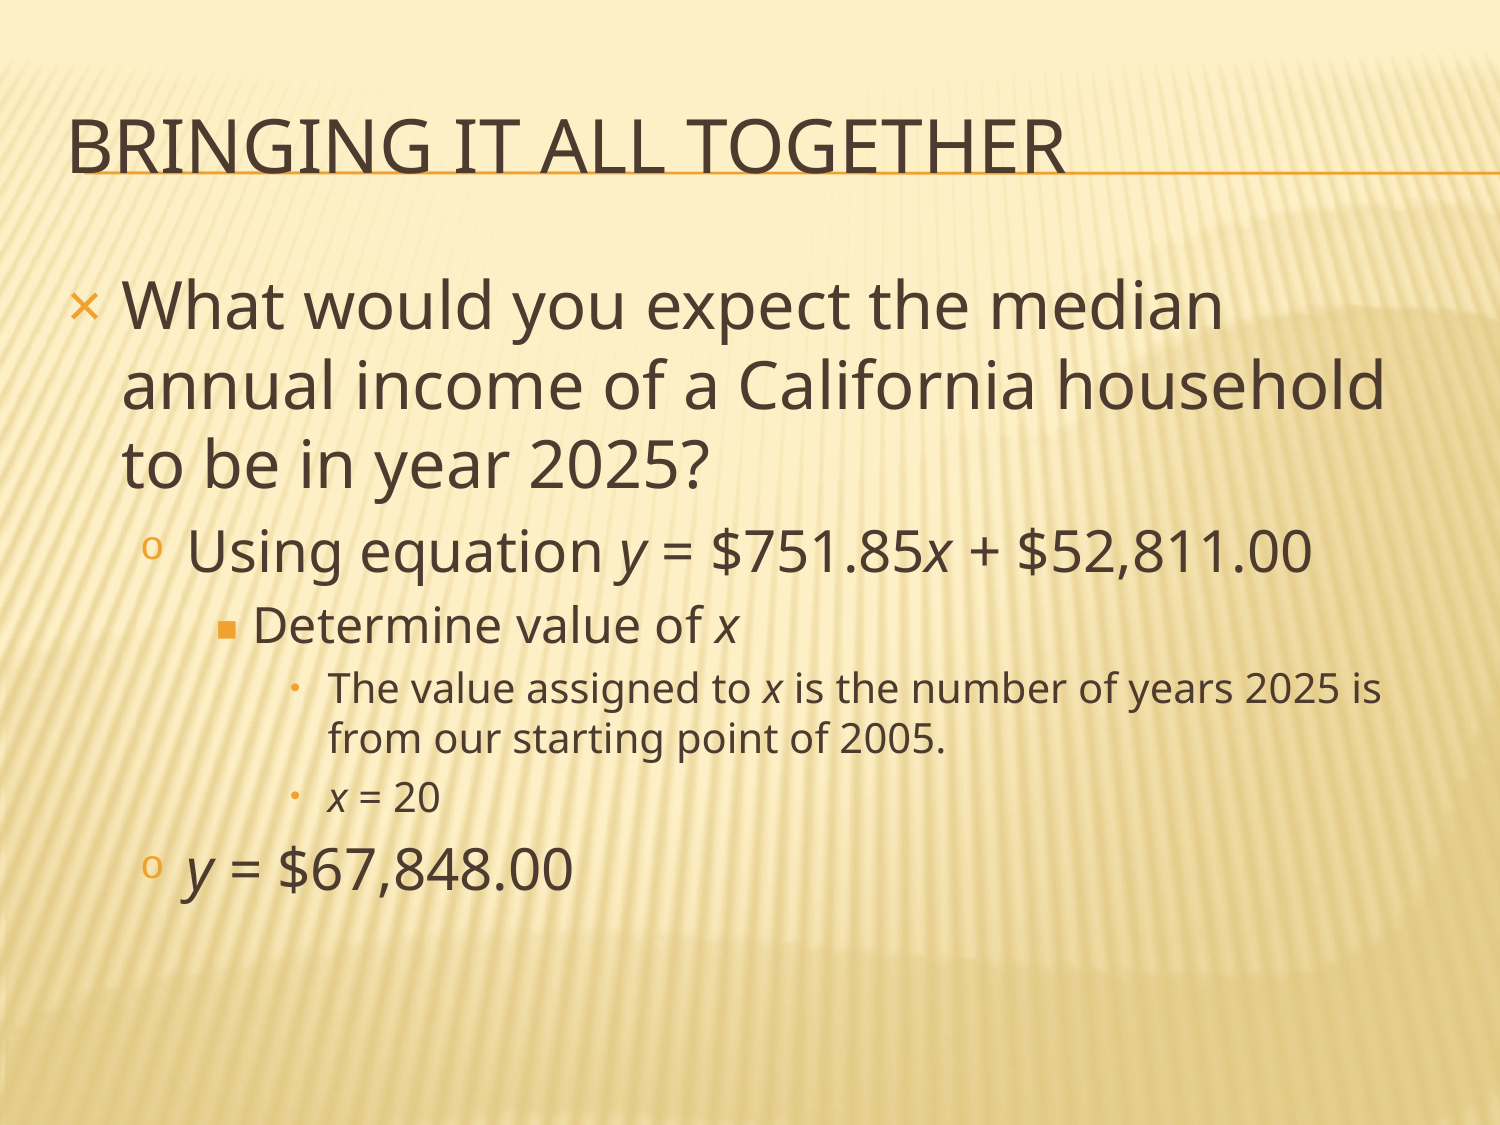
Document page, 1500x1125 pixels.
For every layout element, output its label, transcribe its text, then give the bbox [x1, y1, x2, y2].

picture [0, 0, 1500, 1125]
title BRINGING IT ALL TOGETHER [50, 75, 1475, 213]
list What would you expect the median annual income of a California household to be in year 2025? Using equation y = $751.85x + $52,811.00 Determine value of x The value assigned to x is the number of years 2025 is from our starting point of 2005. x = 20 y = $67,848.00 [50, 254, 1475, 998]
